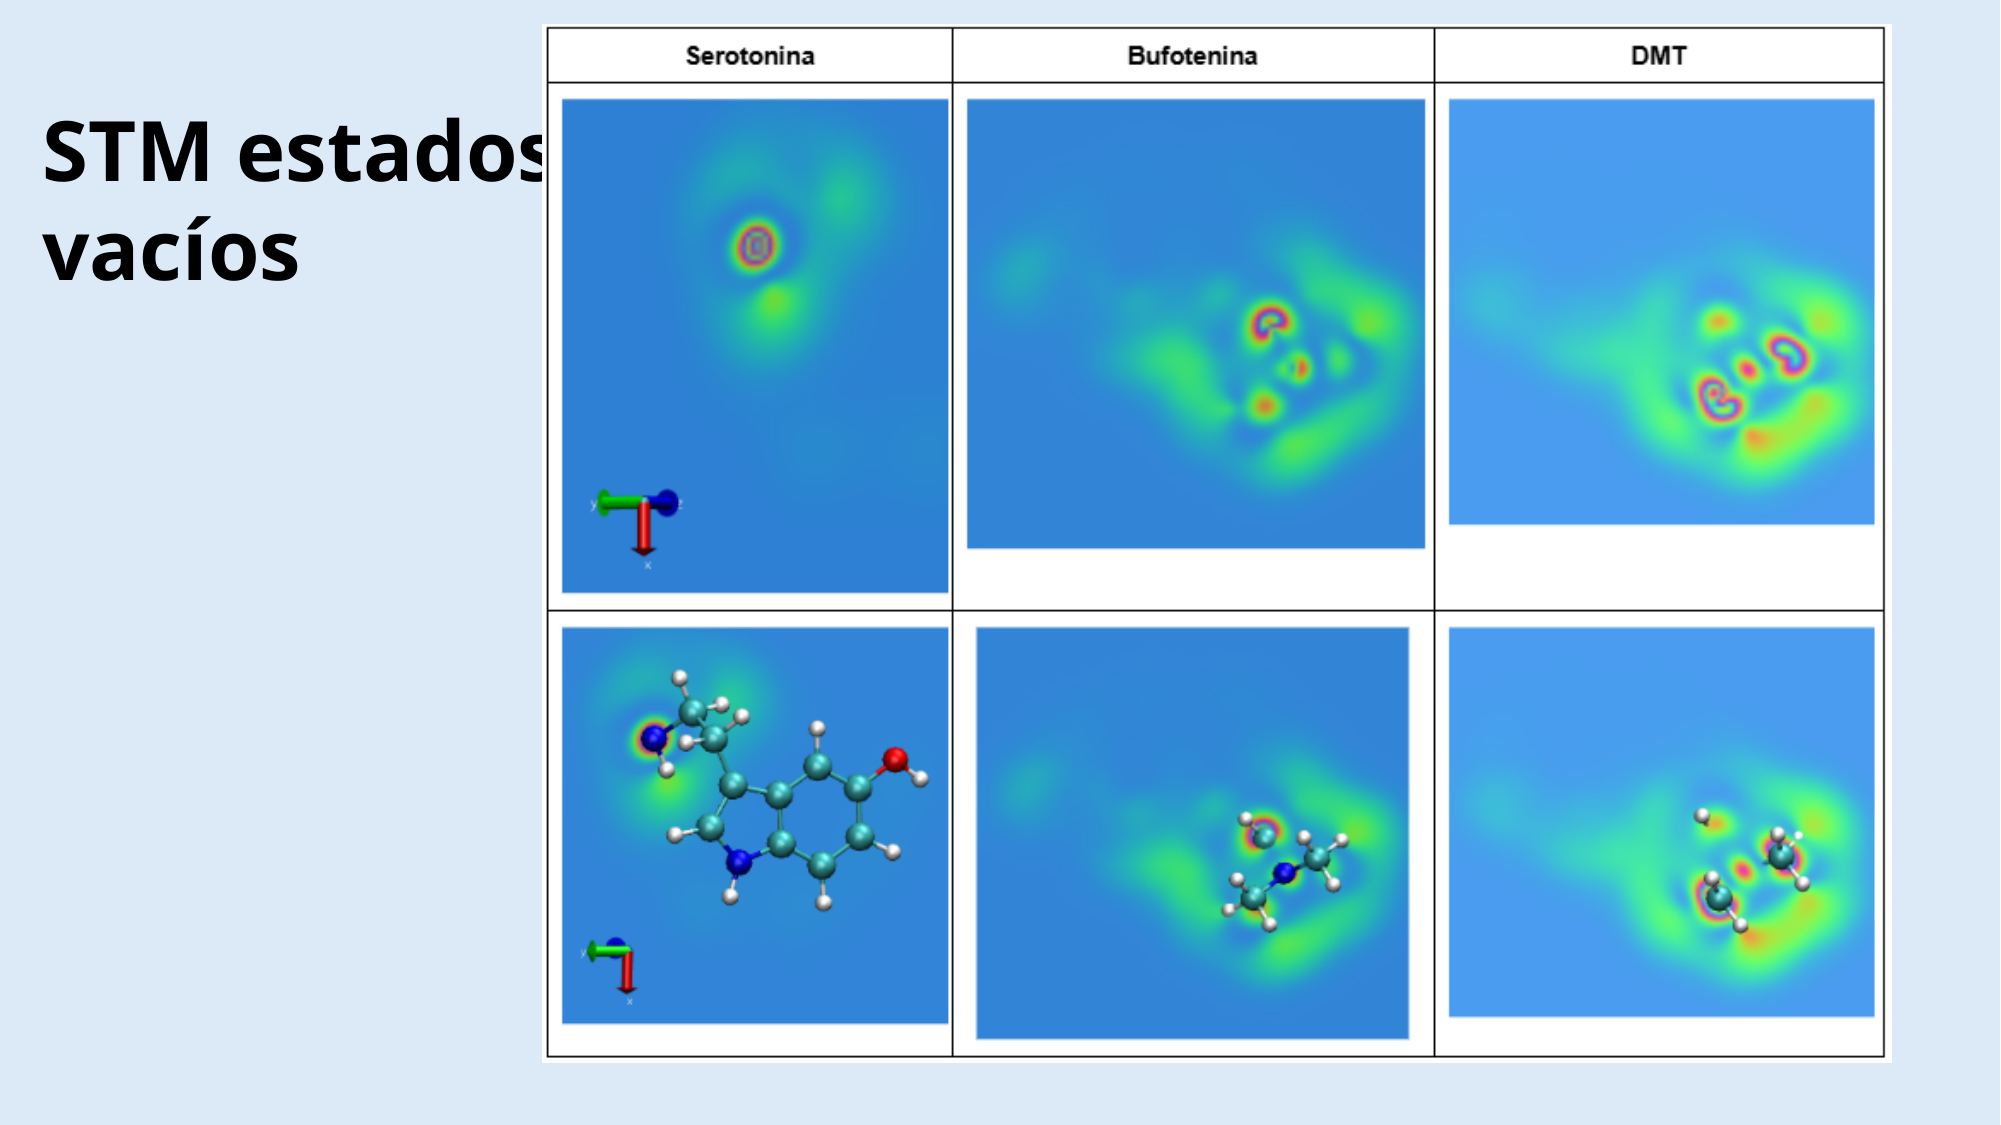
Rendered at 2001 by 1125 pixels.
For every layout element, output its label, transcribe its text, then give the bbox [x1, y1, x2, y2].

text_box STM estados vacíos [27, 90, 541, 306]
picture [541, 23, 1892, 1064]
